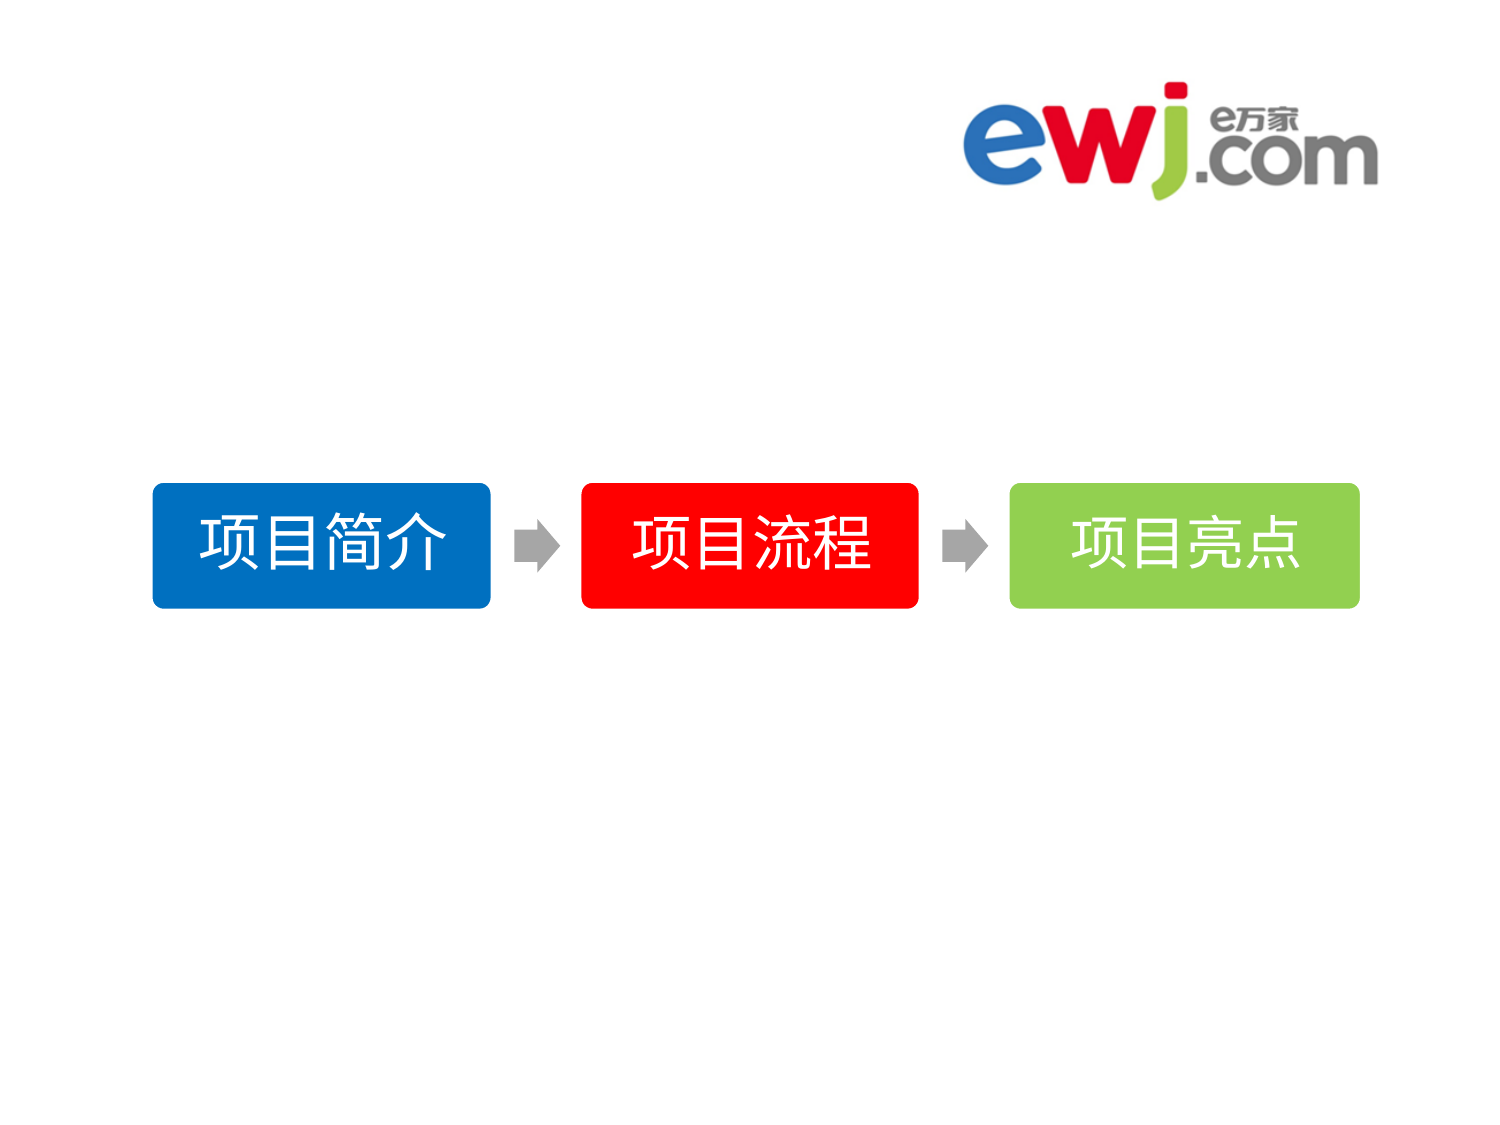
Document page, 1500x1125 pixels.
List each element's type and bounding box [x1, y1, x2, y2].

picture [887, 0, 1452, 288]
text_box [149, 212, 1363, 880]
